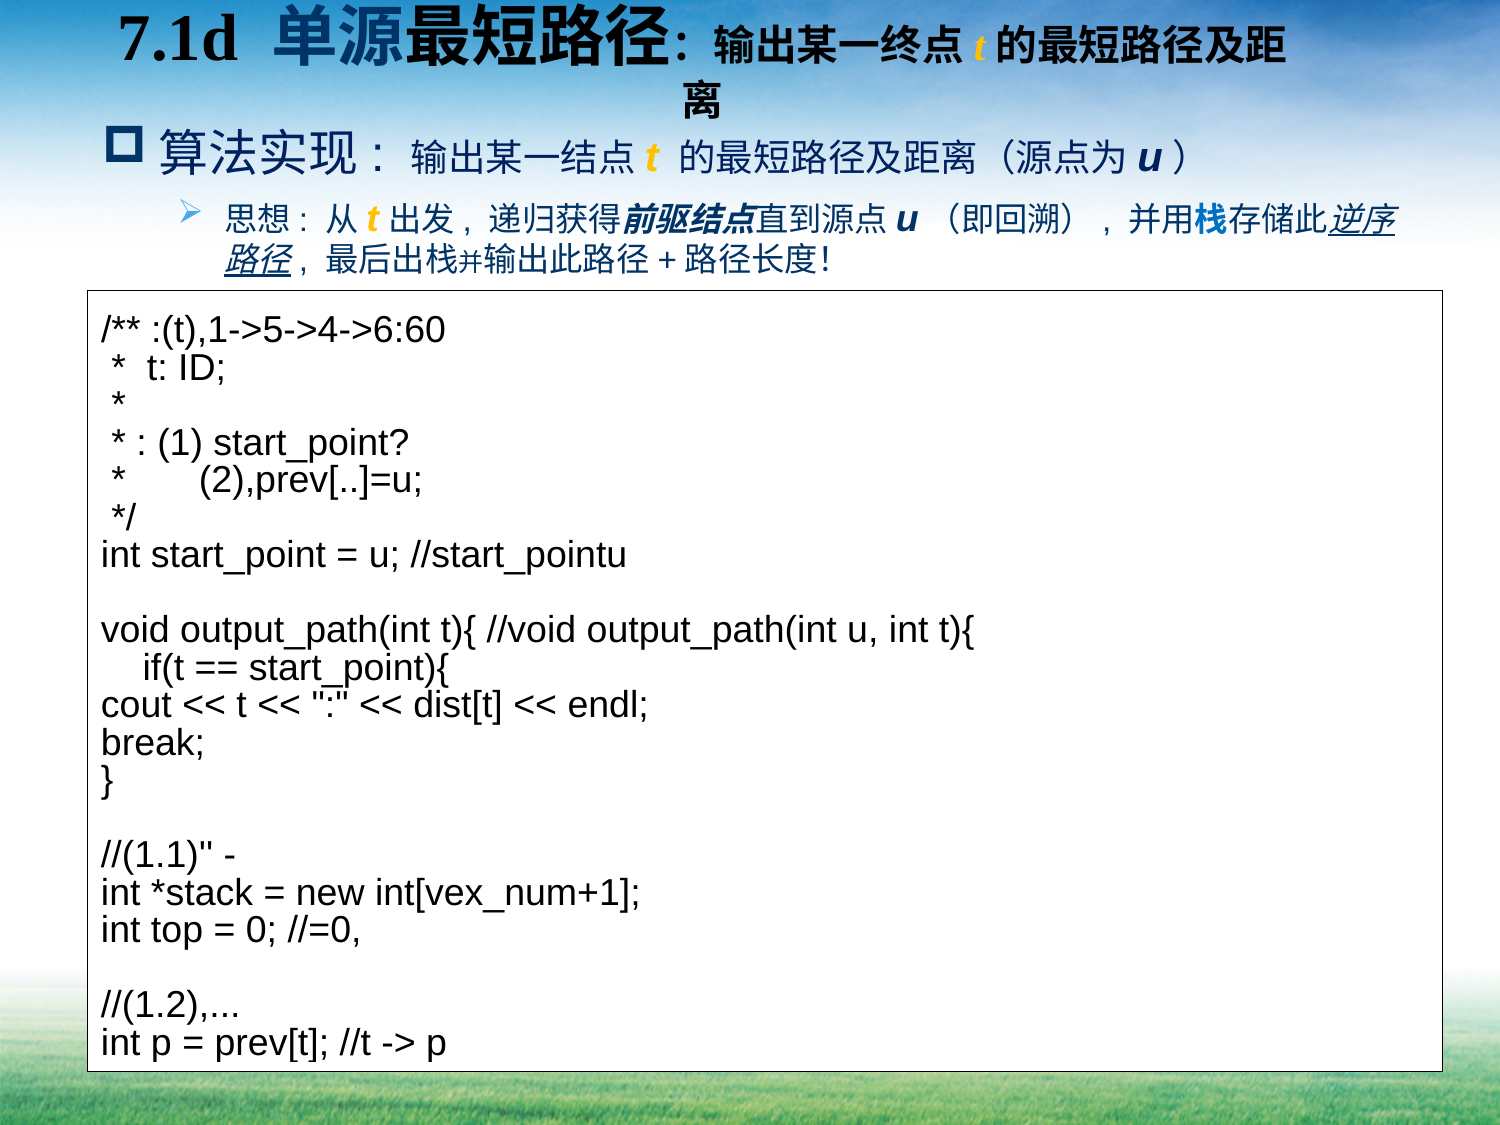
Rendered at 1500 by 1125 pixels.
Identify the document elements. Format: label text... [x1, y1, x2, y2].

title 7.1d 单源最短路径：输出某一终点t的最短路径及距离 [83, 19, 1322, 100]
picture [0, 0, 1500, 1125]
list 算法实现: 输出某一结点t 的最短路径及距离（源点为u） 思想: 从t出发, 递归获得前驱结点直到源点u（即回溯）, 并用栈存储此逆序路径, 最后出栈并输出此路径+路径长度！ [87, 113, 1432, 290]
